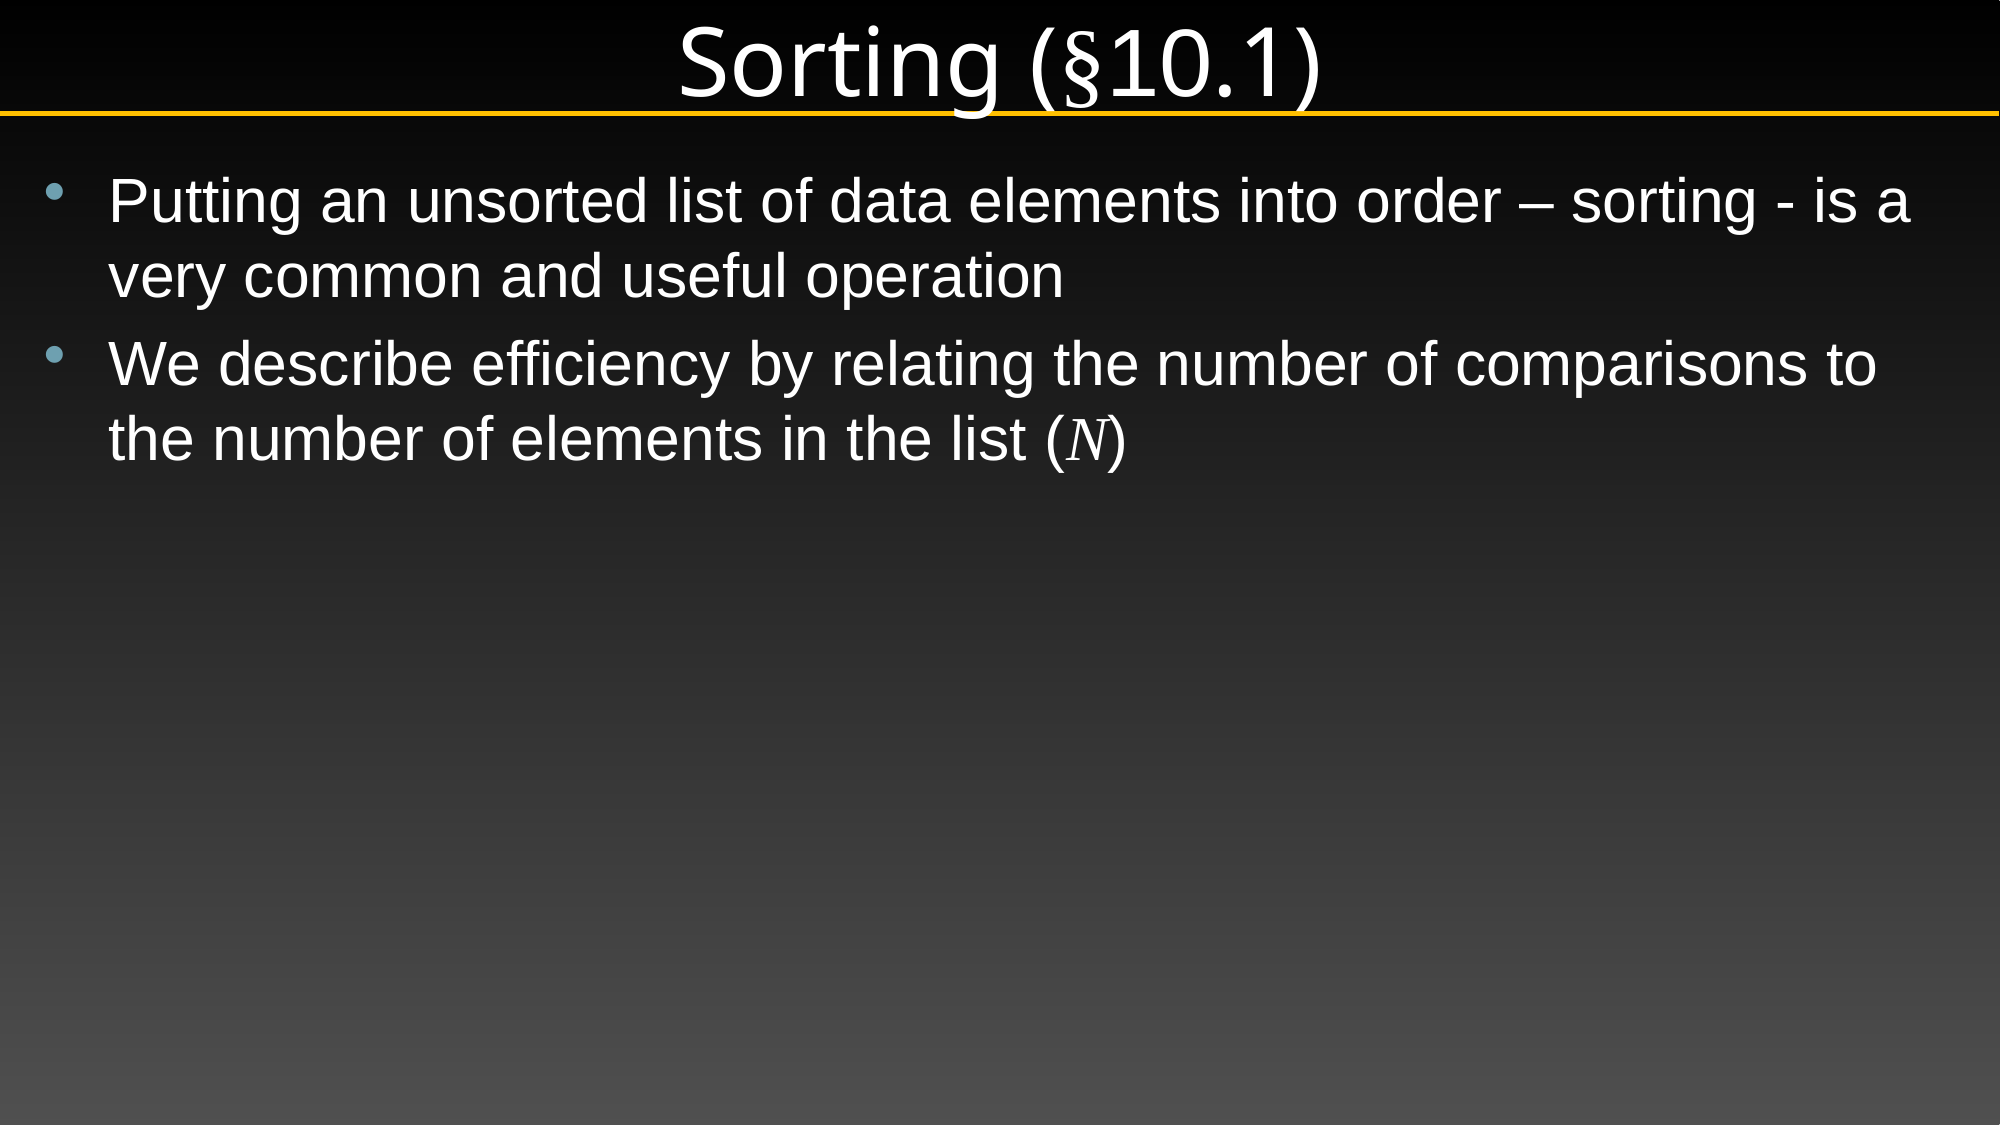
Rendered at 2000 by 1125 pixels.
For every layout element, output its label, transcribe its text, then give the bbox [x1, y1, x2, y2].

title Sorting (§10.1) [0, 0, 2000, 116]
list Putting an unsorted list of data elements into order – sorting - is a very common and useful operation We describe efficiency by relating the number of comparisons to the number of elements in the list (N) [24, 152, 1975, 1092]
